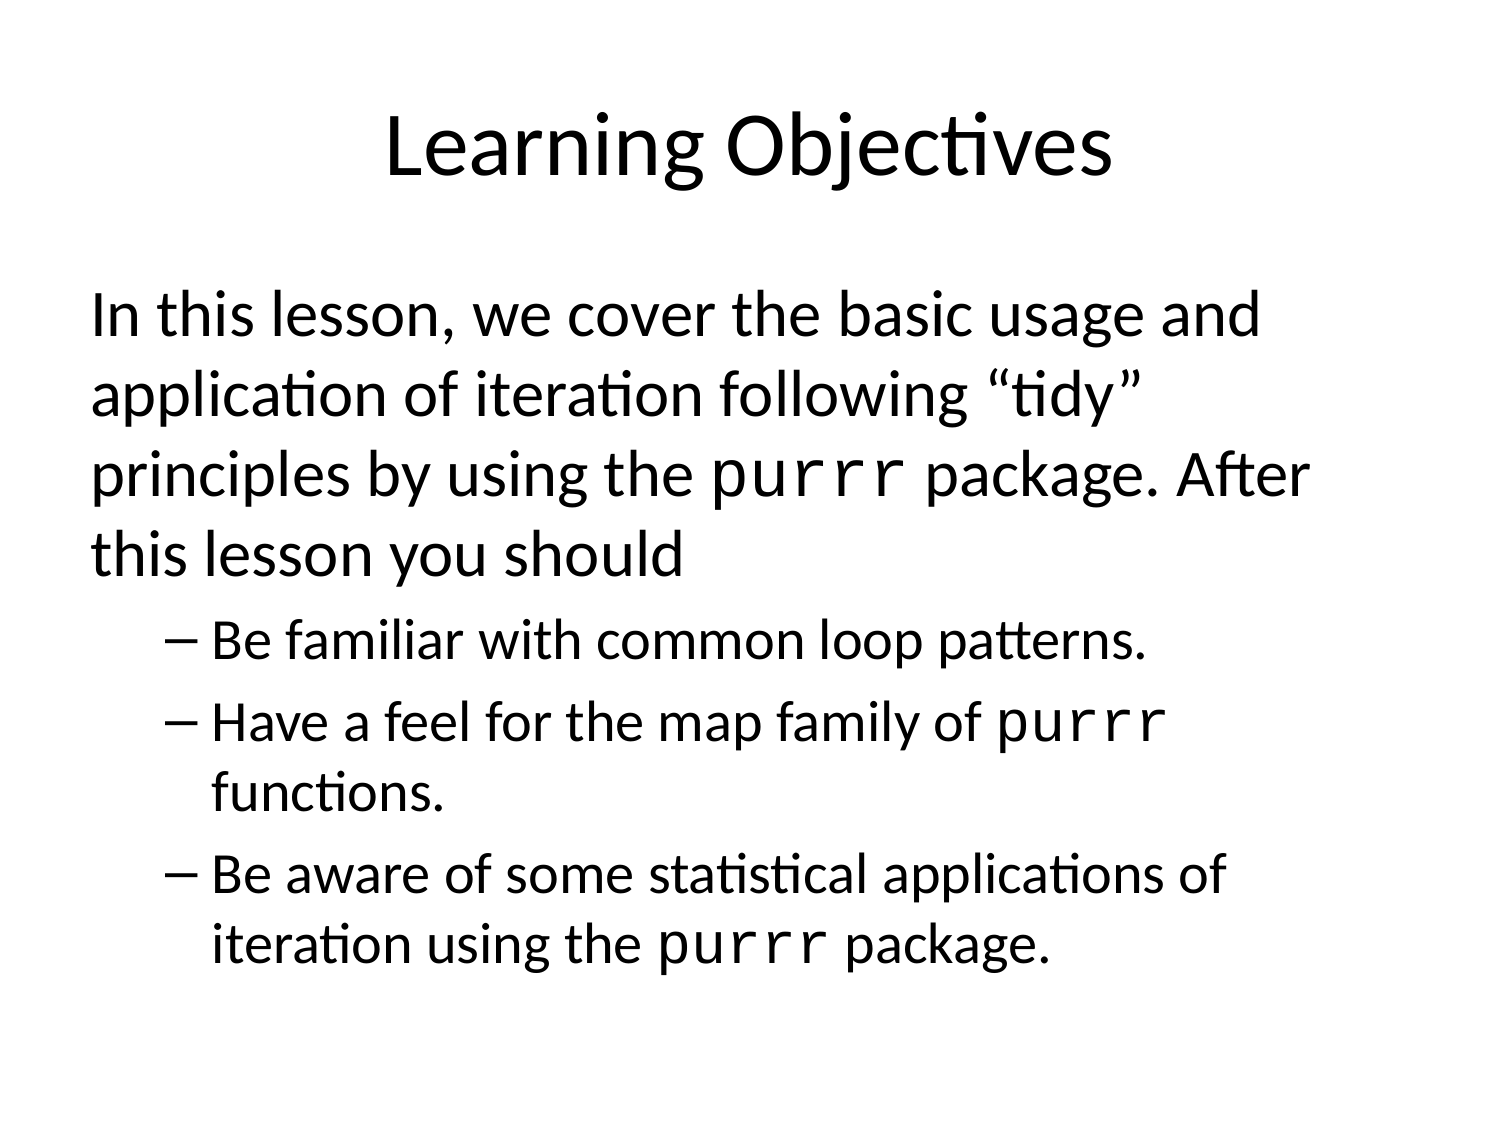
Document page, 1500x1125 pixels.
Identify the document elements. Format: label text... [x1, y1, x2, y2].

list In this lesson, we cover the basic usage and application of iteration following “tidy” principles by using the purrr package. After this lesson you should Be familiar with common loop patterns. Have a feel for the map family of purrr functions. Be aware of some statistical applications of iteration using the purrr package. [75, 262, 1425, 1005]
title Learning Objectives [75, 45, 1425, 233]
